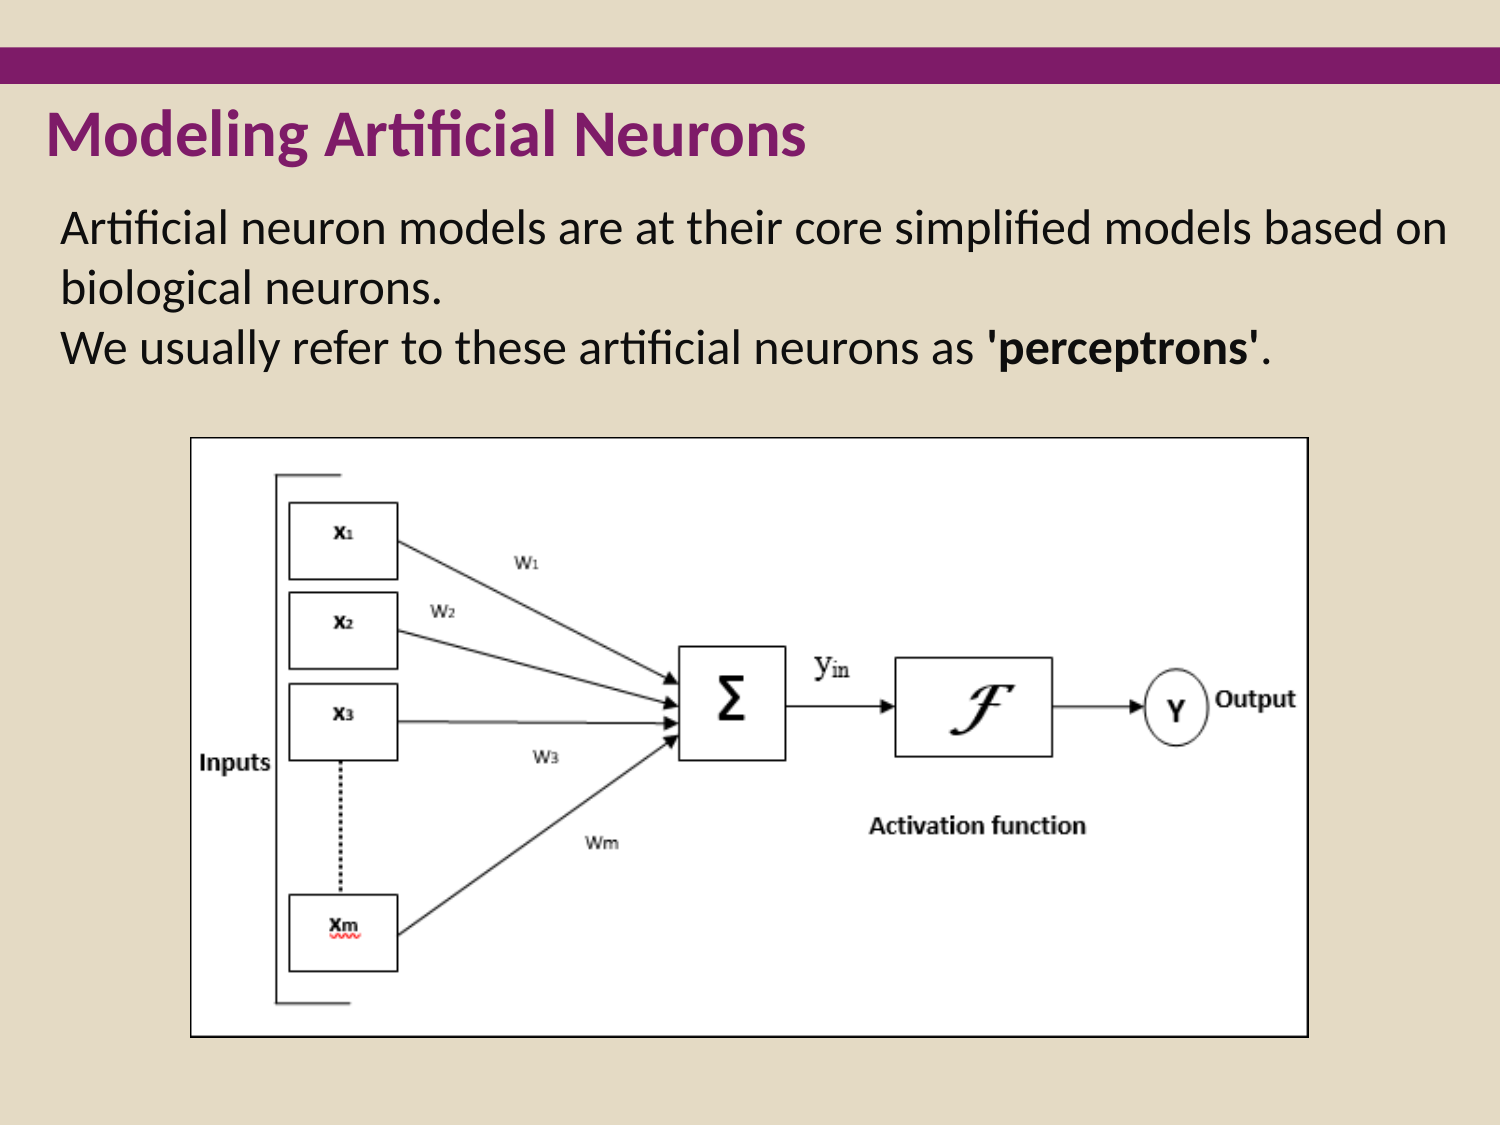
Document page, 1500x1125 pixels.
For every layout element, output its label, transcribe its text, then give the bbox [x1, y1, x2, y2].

picture [190, 437, 1310, 1038]
text_box Modeling Artificial Neurons [45, 90, 1250, 187]
text_box Artificial neuron models are at their core simplified models based on biological neurons. We usually refer to these artificial neurons as 'perceptrons'. [45, 187, 1500, 383]
text_box [0, 47, 1500, 84]
